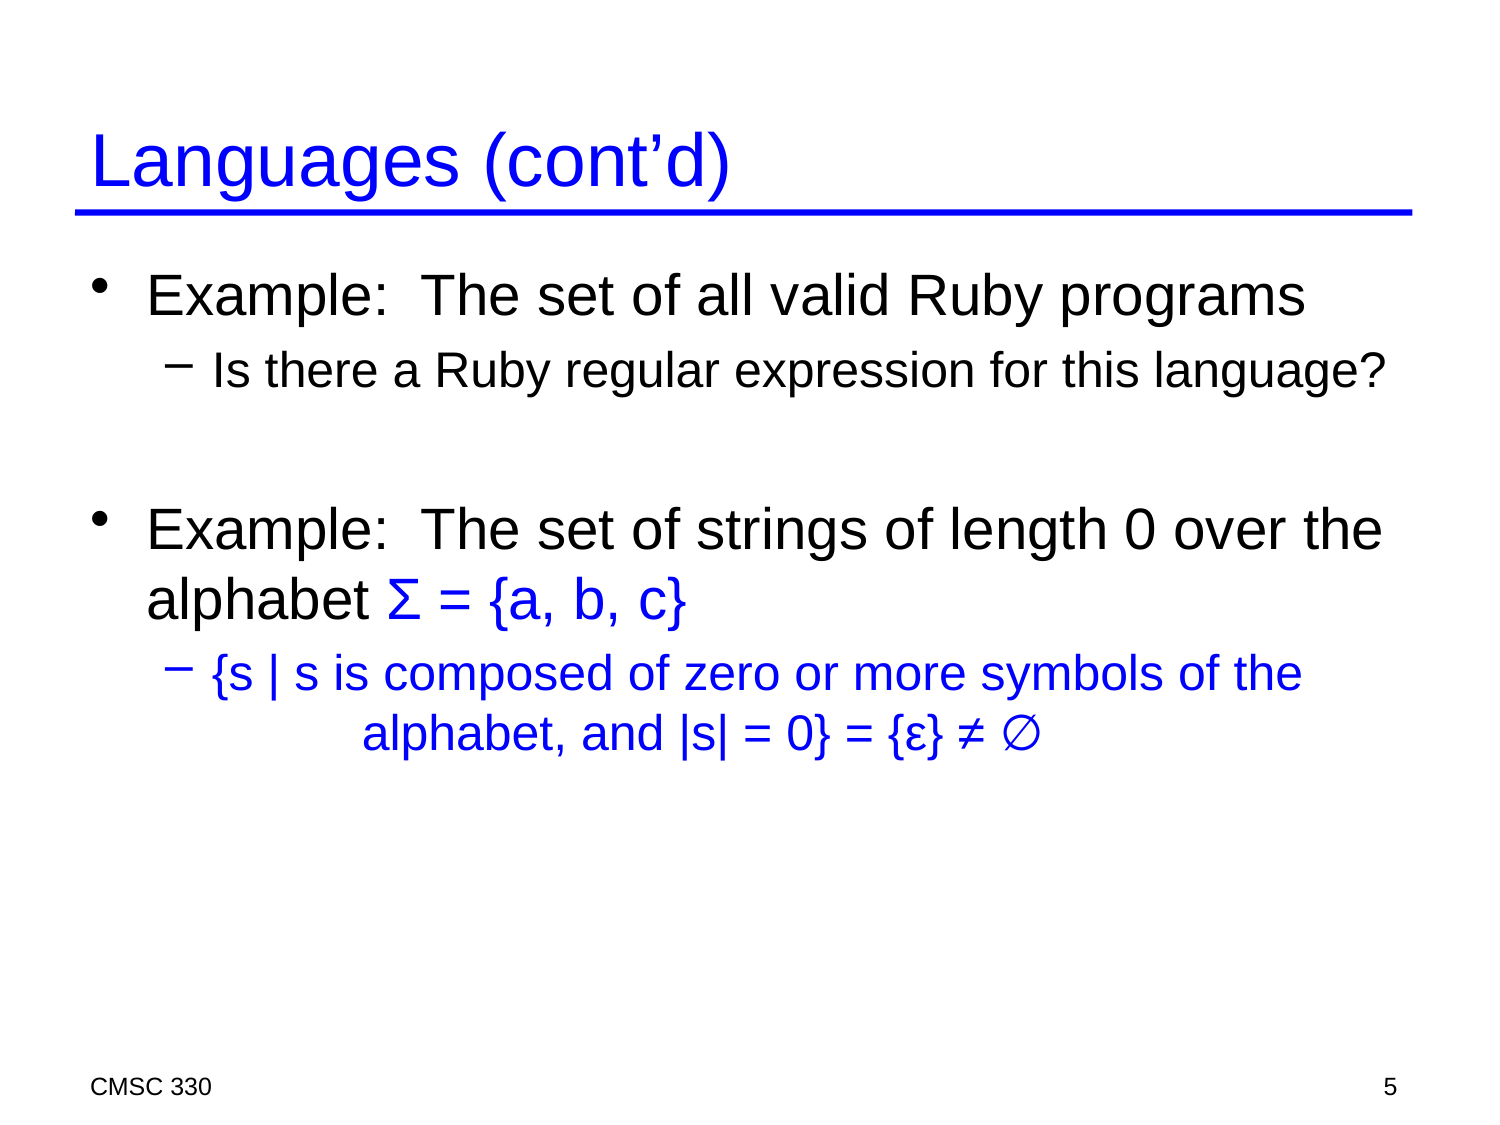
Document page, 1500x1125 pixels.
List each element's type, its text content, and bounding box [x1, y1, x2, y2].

list Example: The set of all valid Ruby programs Is there a Ruby regular expression for this language? Example: The set of strings of length 0 over the alphabet Σ = {a, b, c} {s | s is composed of zero or more symbols of the alphabet, and |s| = 0} = {ε} ≠ ∅ [74, 249, 1413, 1051]
footer CMSC 330 [74, 1062, 988, 1101]
title Languages (cont’d) [74, 99, 1413, 213]
slide_number 5 [1099, 1062, 1413, 1101]
